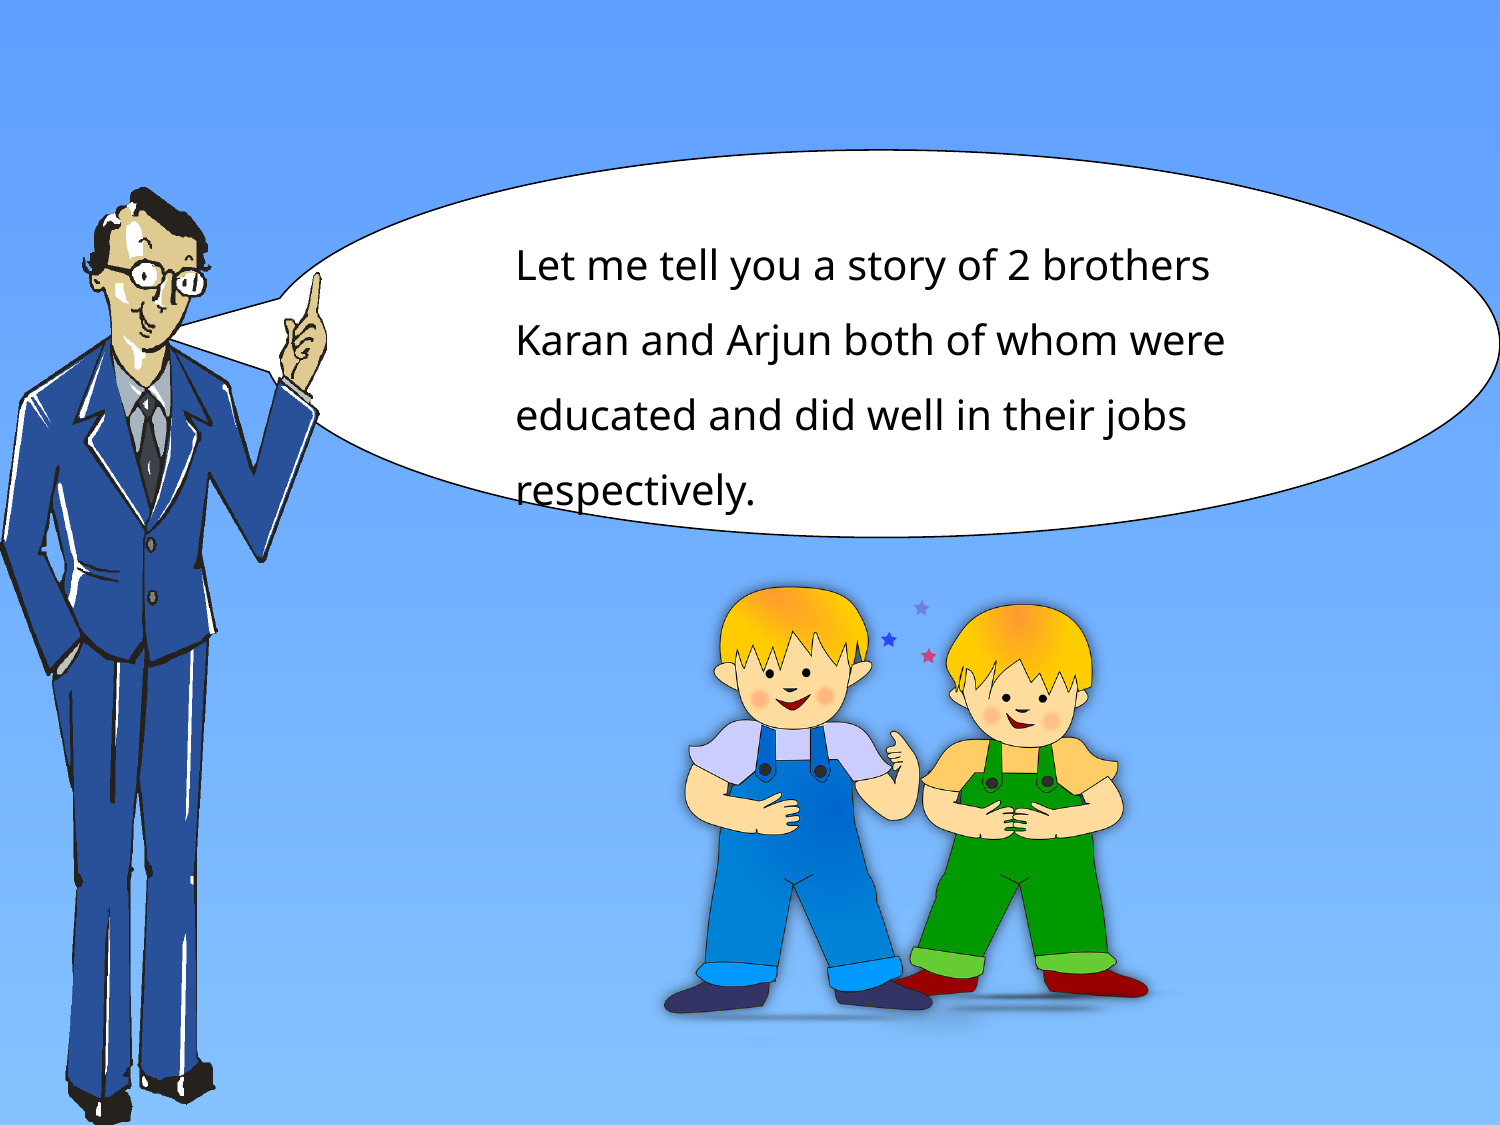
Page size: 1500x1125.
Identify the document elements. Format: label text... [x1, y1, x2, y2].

picture [647, 571, 1196, 1052]
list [0, 187, 327, 1125]
text_box Let me tell you a story of 2 brothers Karan and Arjun both of whom were educated and did well in their jobs respectively. [330, 149, 1500, 538]
